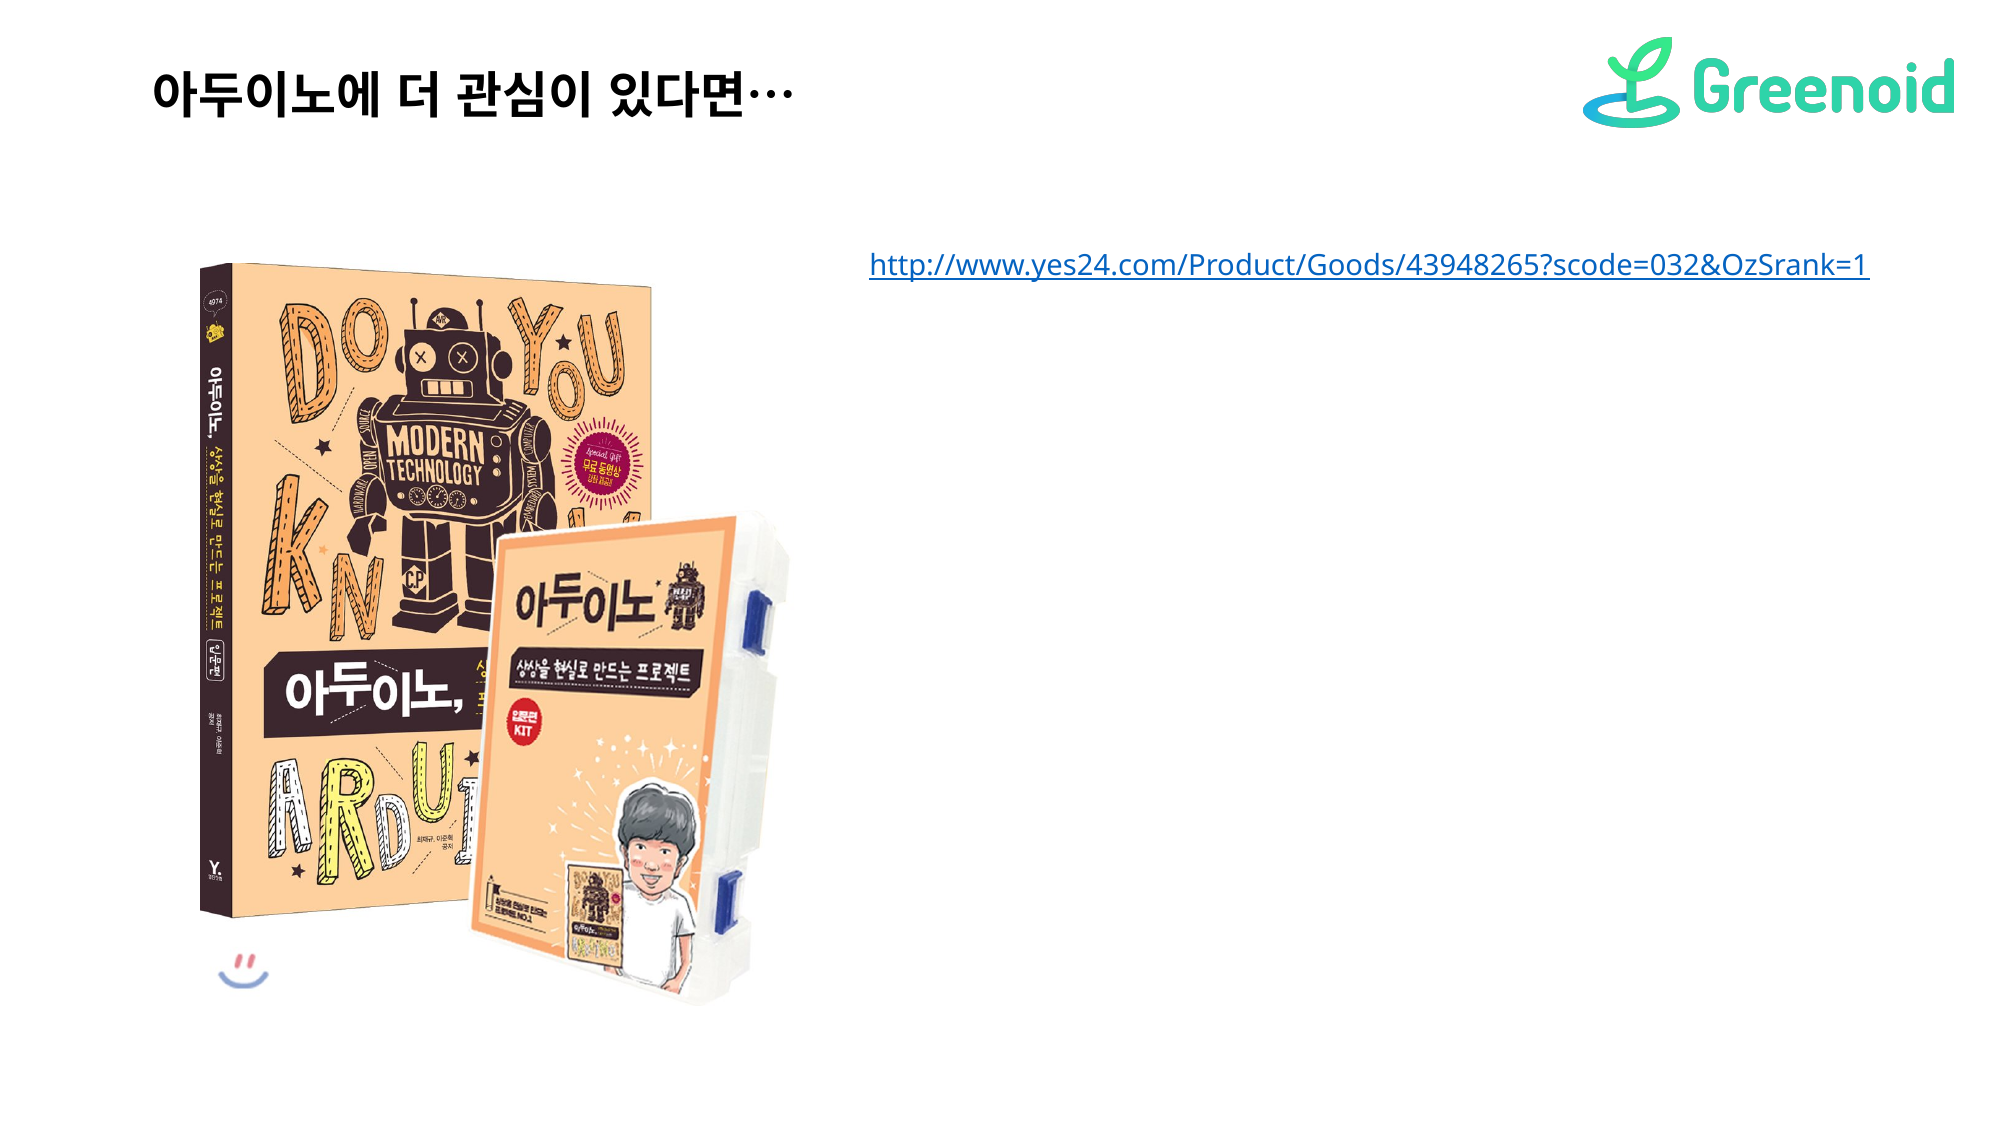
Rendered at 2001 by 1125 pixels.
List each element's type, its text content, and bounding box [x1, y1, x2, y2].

text_box http://www.yes24.com/Product/Goods/43948265?scode=032&OzSrank=1 [854, 238, 1910, 294]
picture [1583, 37, 1954, 128]
picture [200, 263, 795, 1006]
title 아두이노에 더 관심이 있다면… [137, 59, 1863, 136]
